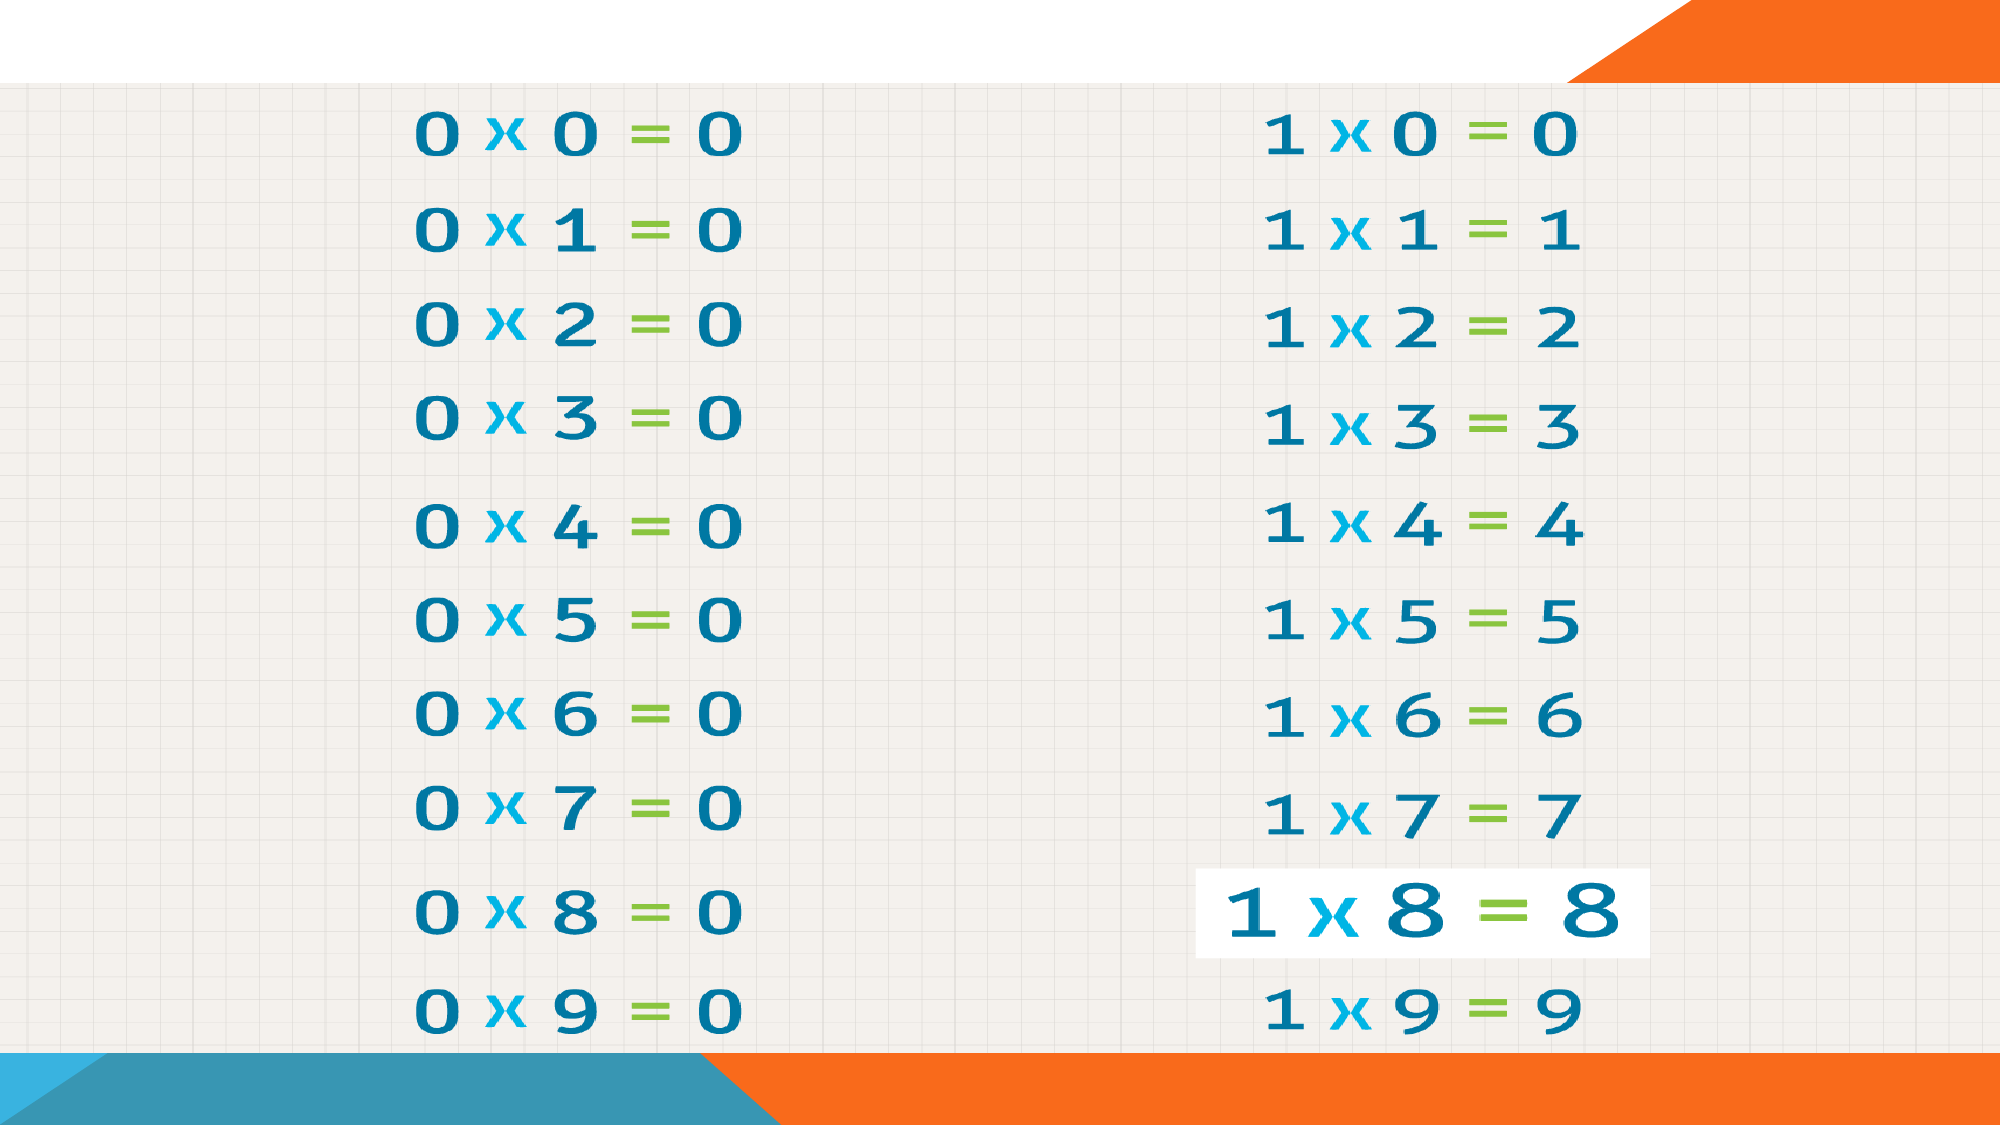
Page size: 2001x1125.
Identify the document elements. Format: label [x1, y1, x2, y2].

picture [0, 83, 2000, 1053]
